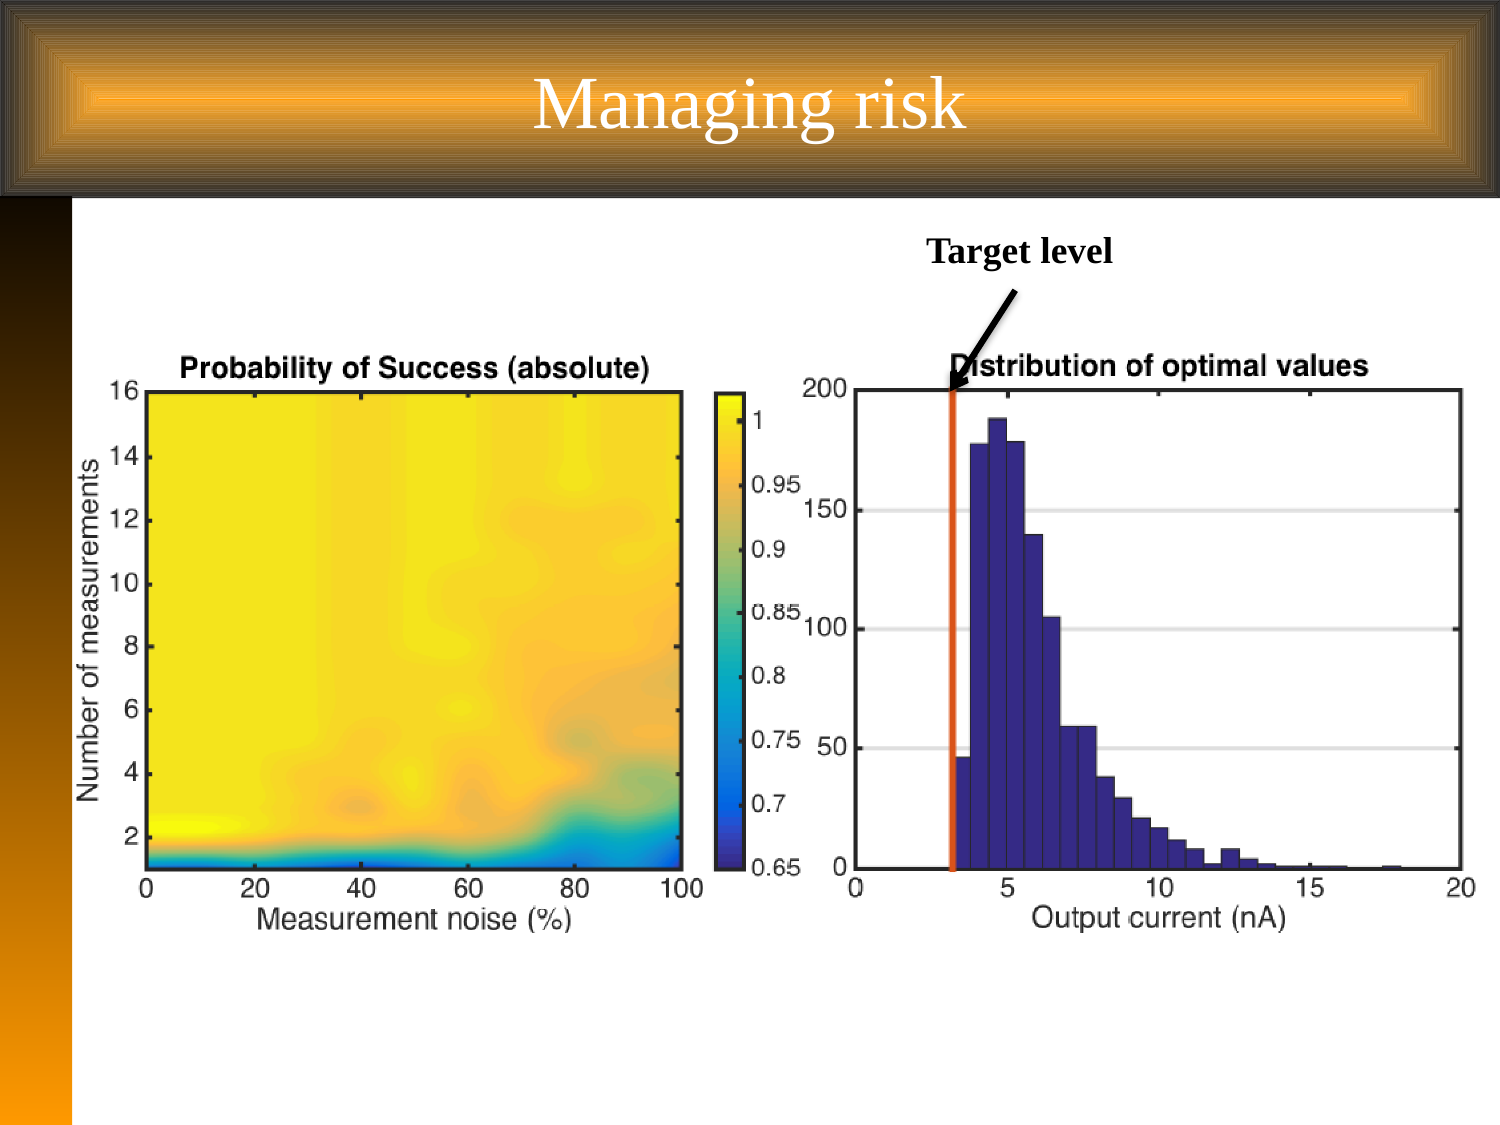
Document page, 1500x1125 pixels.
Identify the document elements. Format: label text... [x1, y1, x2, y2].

text_box Target level [911, 218, 1259, 279]
picture [75, 351, 1477, 933]
text_box Managing risk [0, 0, 1500, 199]
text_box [949, 289, 1016, 392]
